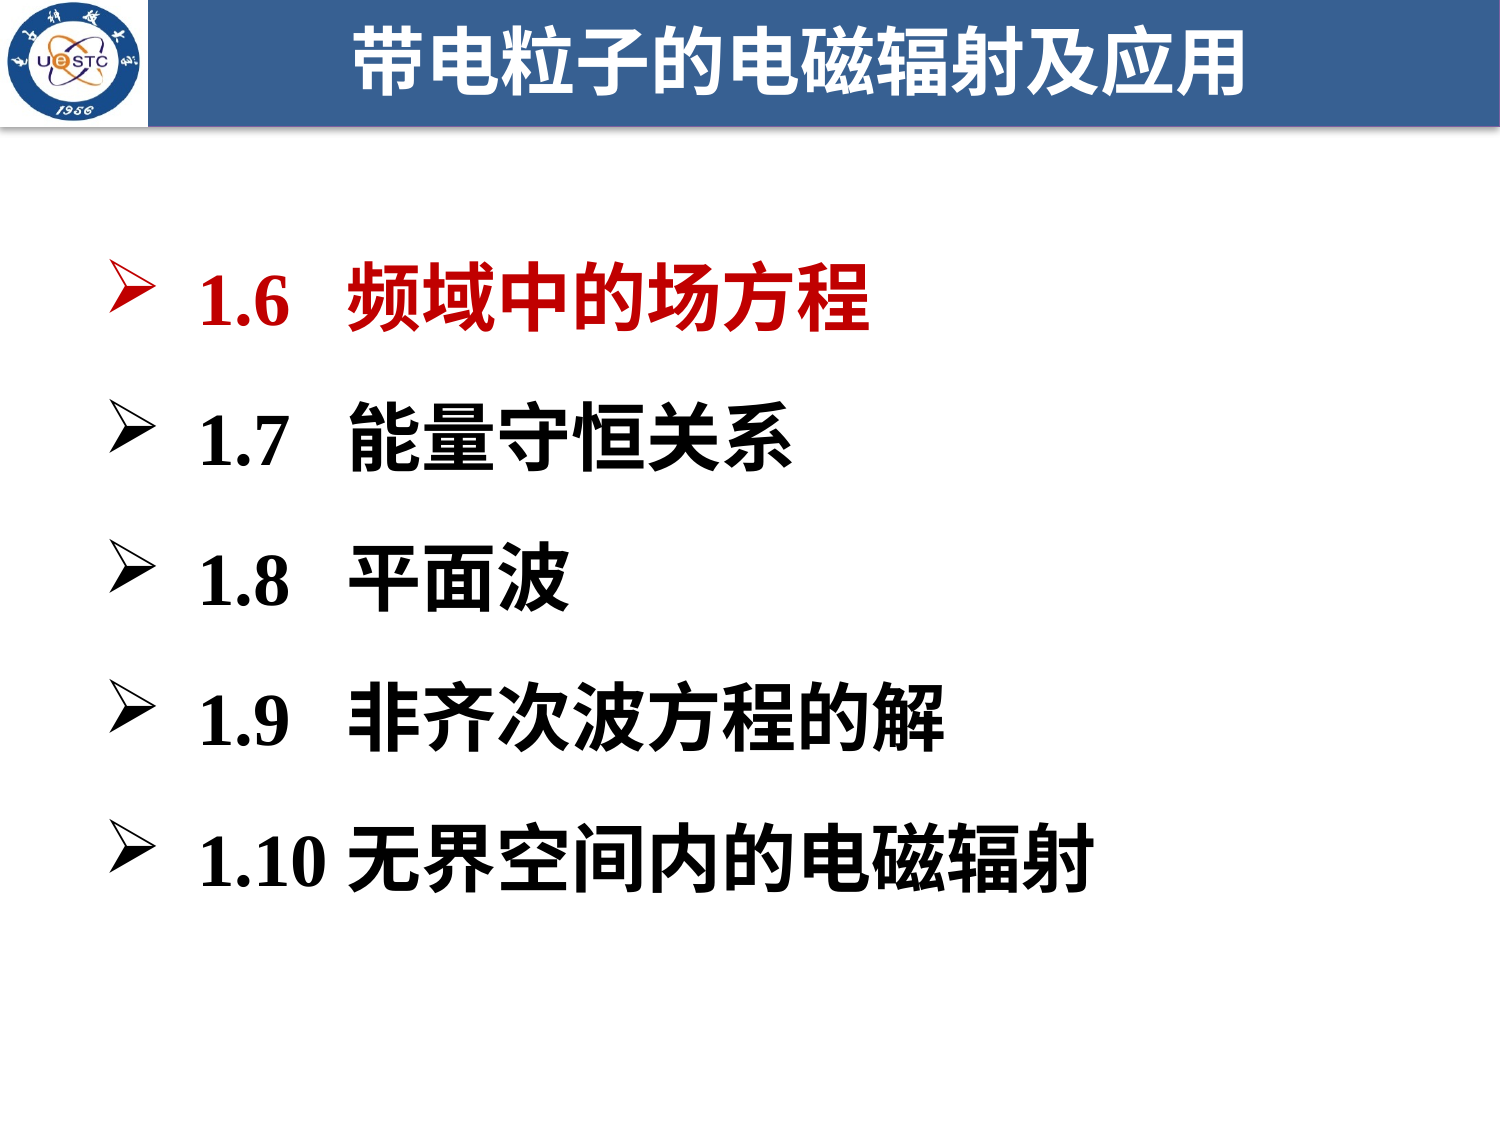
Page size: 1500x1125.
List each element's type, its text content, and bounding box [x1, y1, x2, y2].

text_box 1.6 频域中的场方程 1.7 能量守恒关系 1.8 平面波 1.9 非齐次波方程的解 1.10无界空间内的电磁辐射 [88, 243, 1211, 909]
picture [0, 0, 148, 127]
